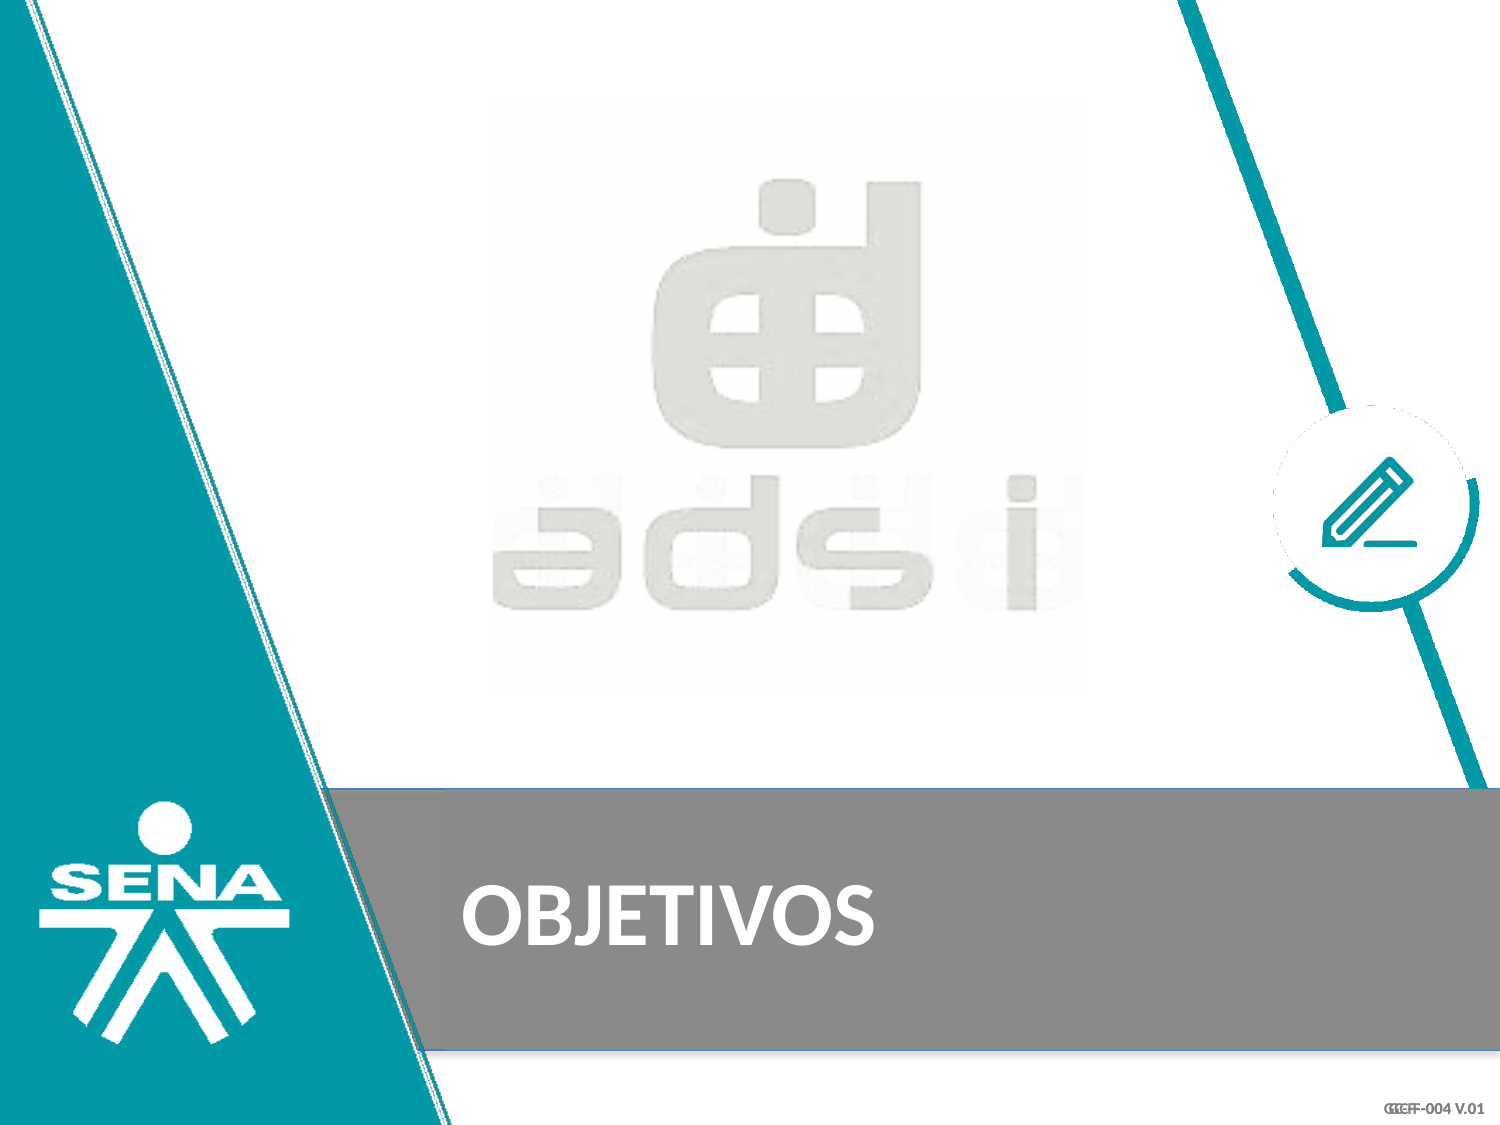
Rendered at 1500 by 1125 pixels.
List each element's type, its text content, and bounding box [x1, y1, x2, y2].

text_box [0, 0, 1500, 1125]
title OBJETIVOS [446, 788, 1500, 1050]
picture [492, 99, 1083, 690]
